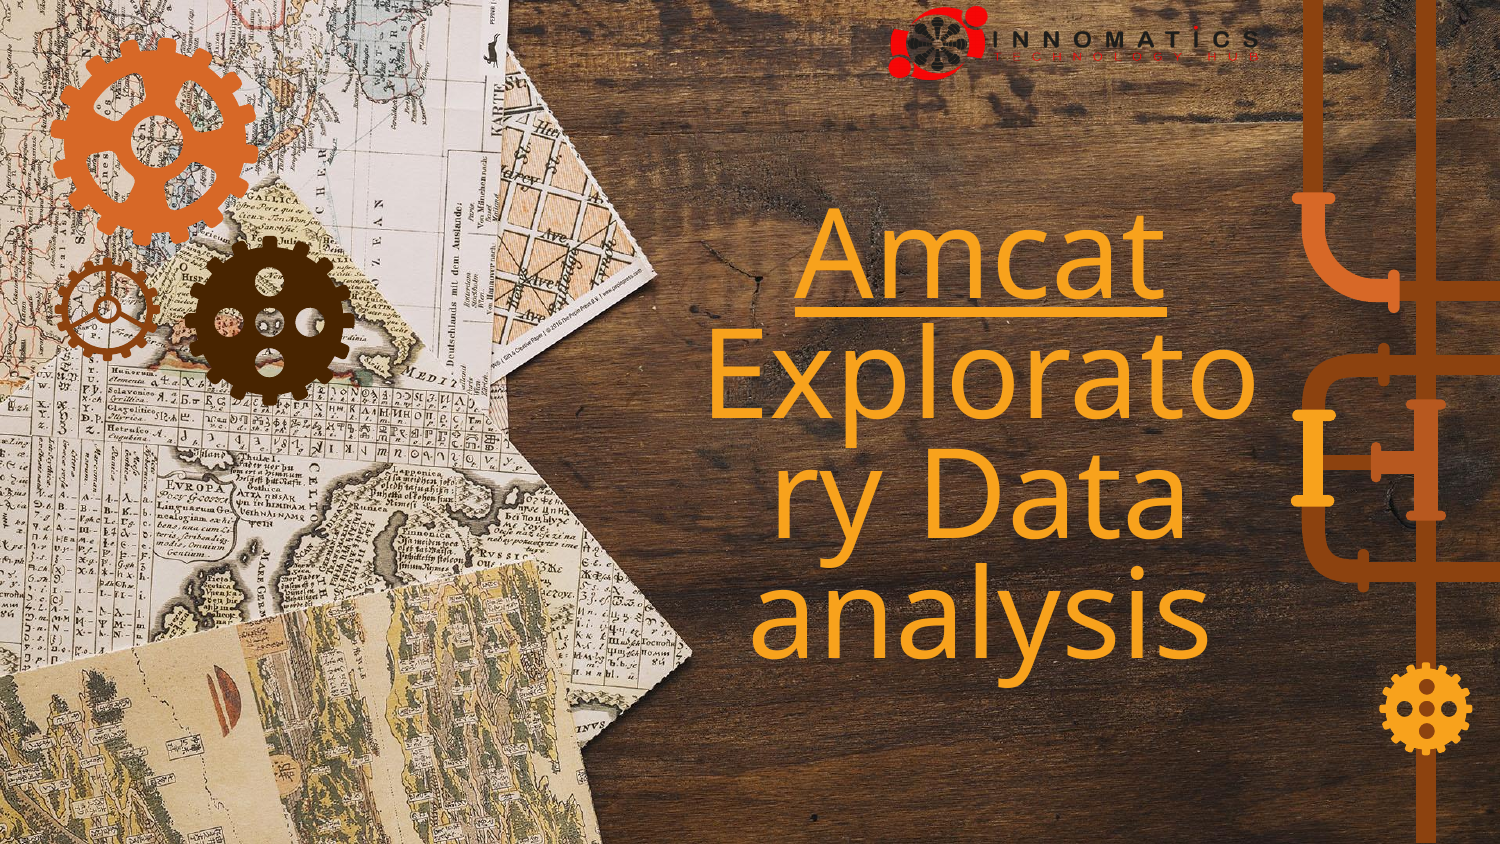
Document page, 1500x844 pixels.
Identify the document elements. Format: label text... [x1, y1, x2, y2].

picture [1323, 0, 1416, 281]
picture [1436, 0, 1500, 281]
title Amcat Exploratory Data analysis [684, 108, 1277, 776]
picture [1436, 375, 1500, 562]
picture [1397, 702, 1412, 716]
picture [0, 0, 1500, 844]
picture [1442, 702, 1456, 716]
picture [1323, 470, 1416, 562]
picture [1323, 375, 1416, 455]
picture [1436, 301, 1500, 355]
